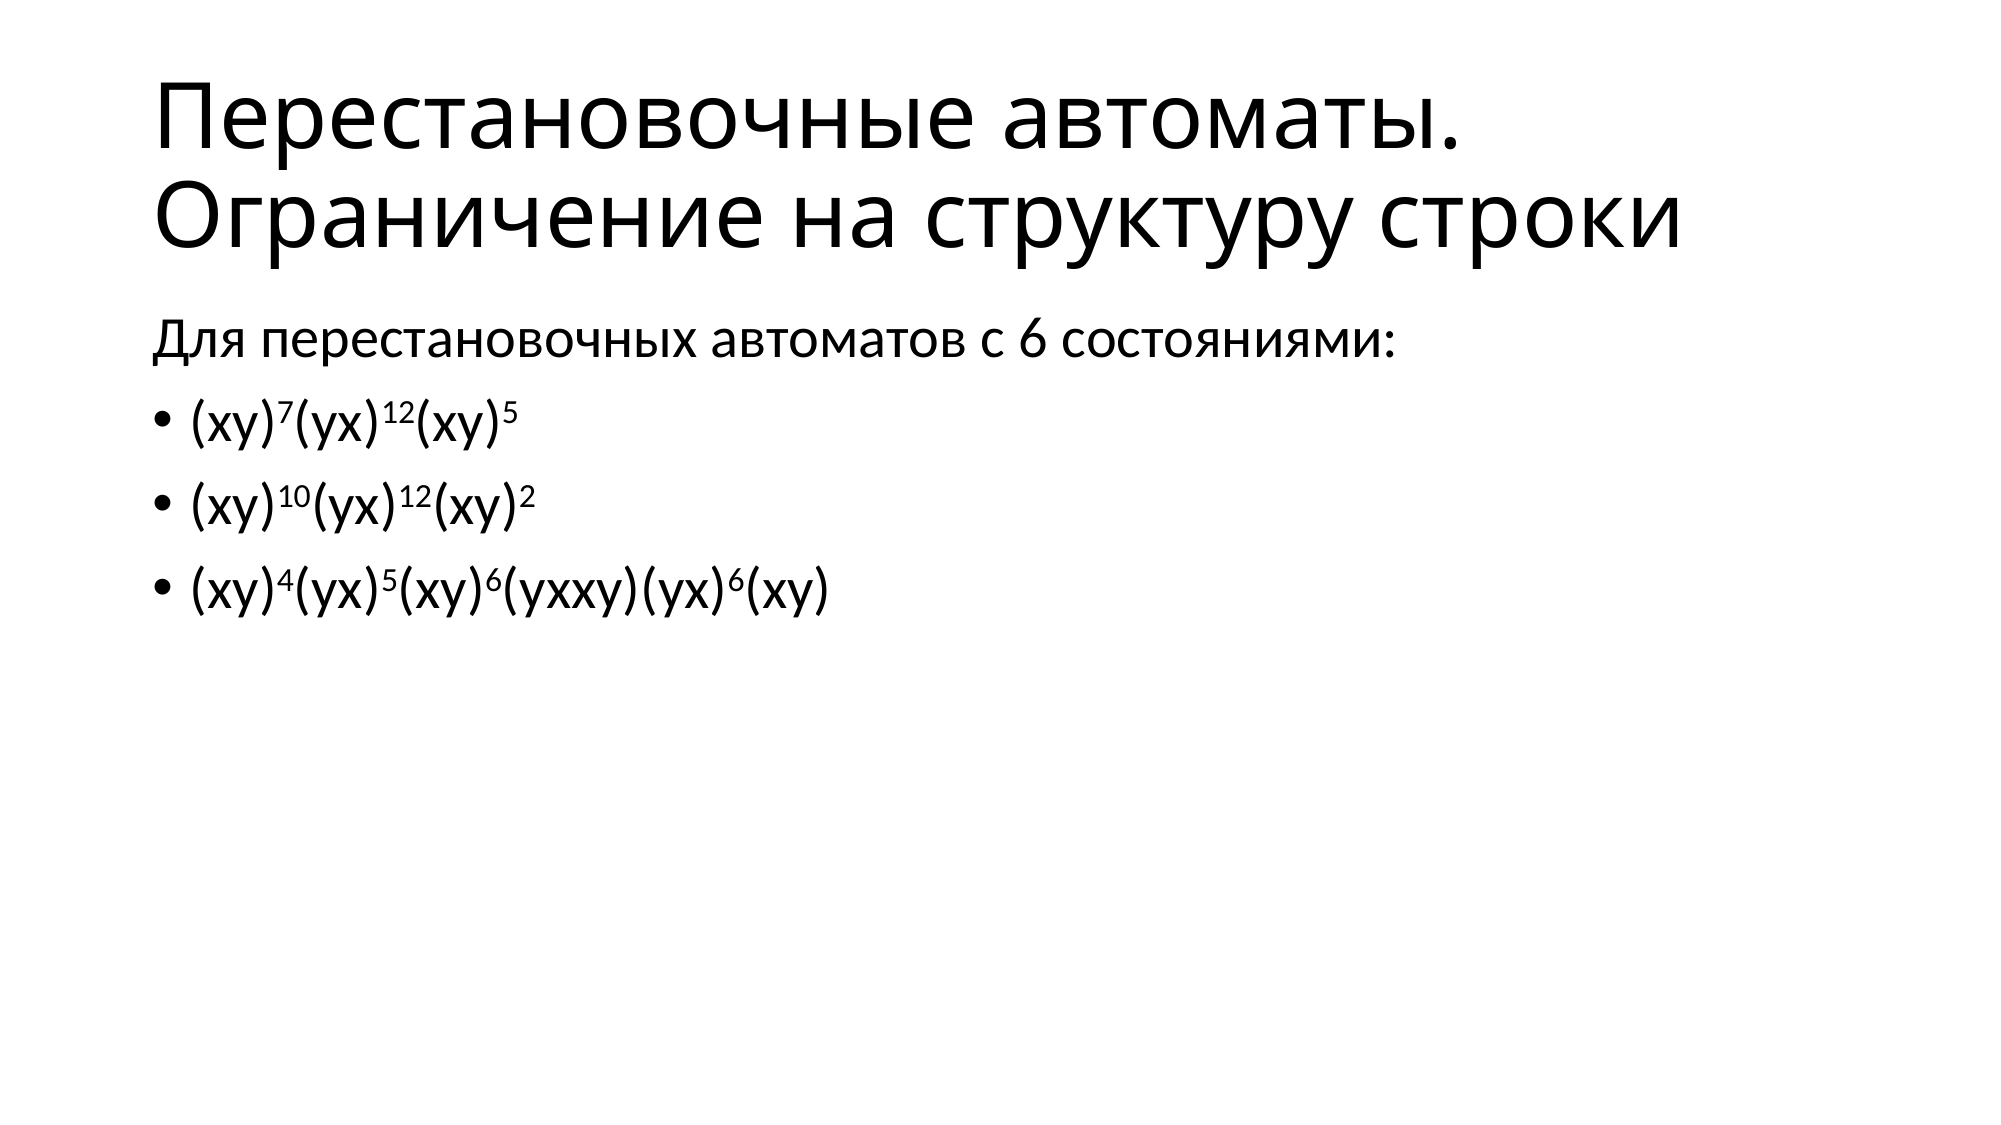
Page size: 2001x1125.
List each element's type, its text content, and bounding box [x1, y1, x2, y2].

title Перестановочные автоматы. Ограничение на структуру строки [137, 59, 1863, 278]
list Для перестановочных автоматов с 6 состояниями: (xy)7(yx)12(xy)5 (xy)10(yx)12(xy)2 (xy)4(yx)5(xy)6(yxxy)(yx)6(xy) [137, 299, 1863, 1014]
